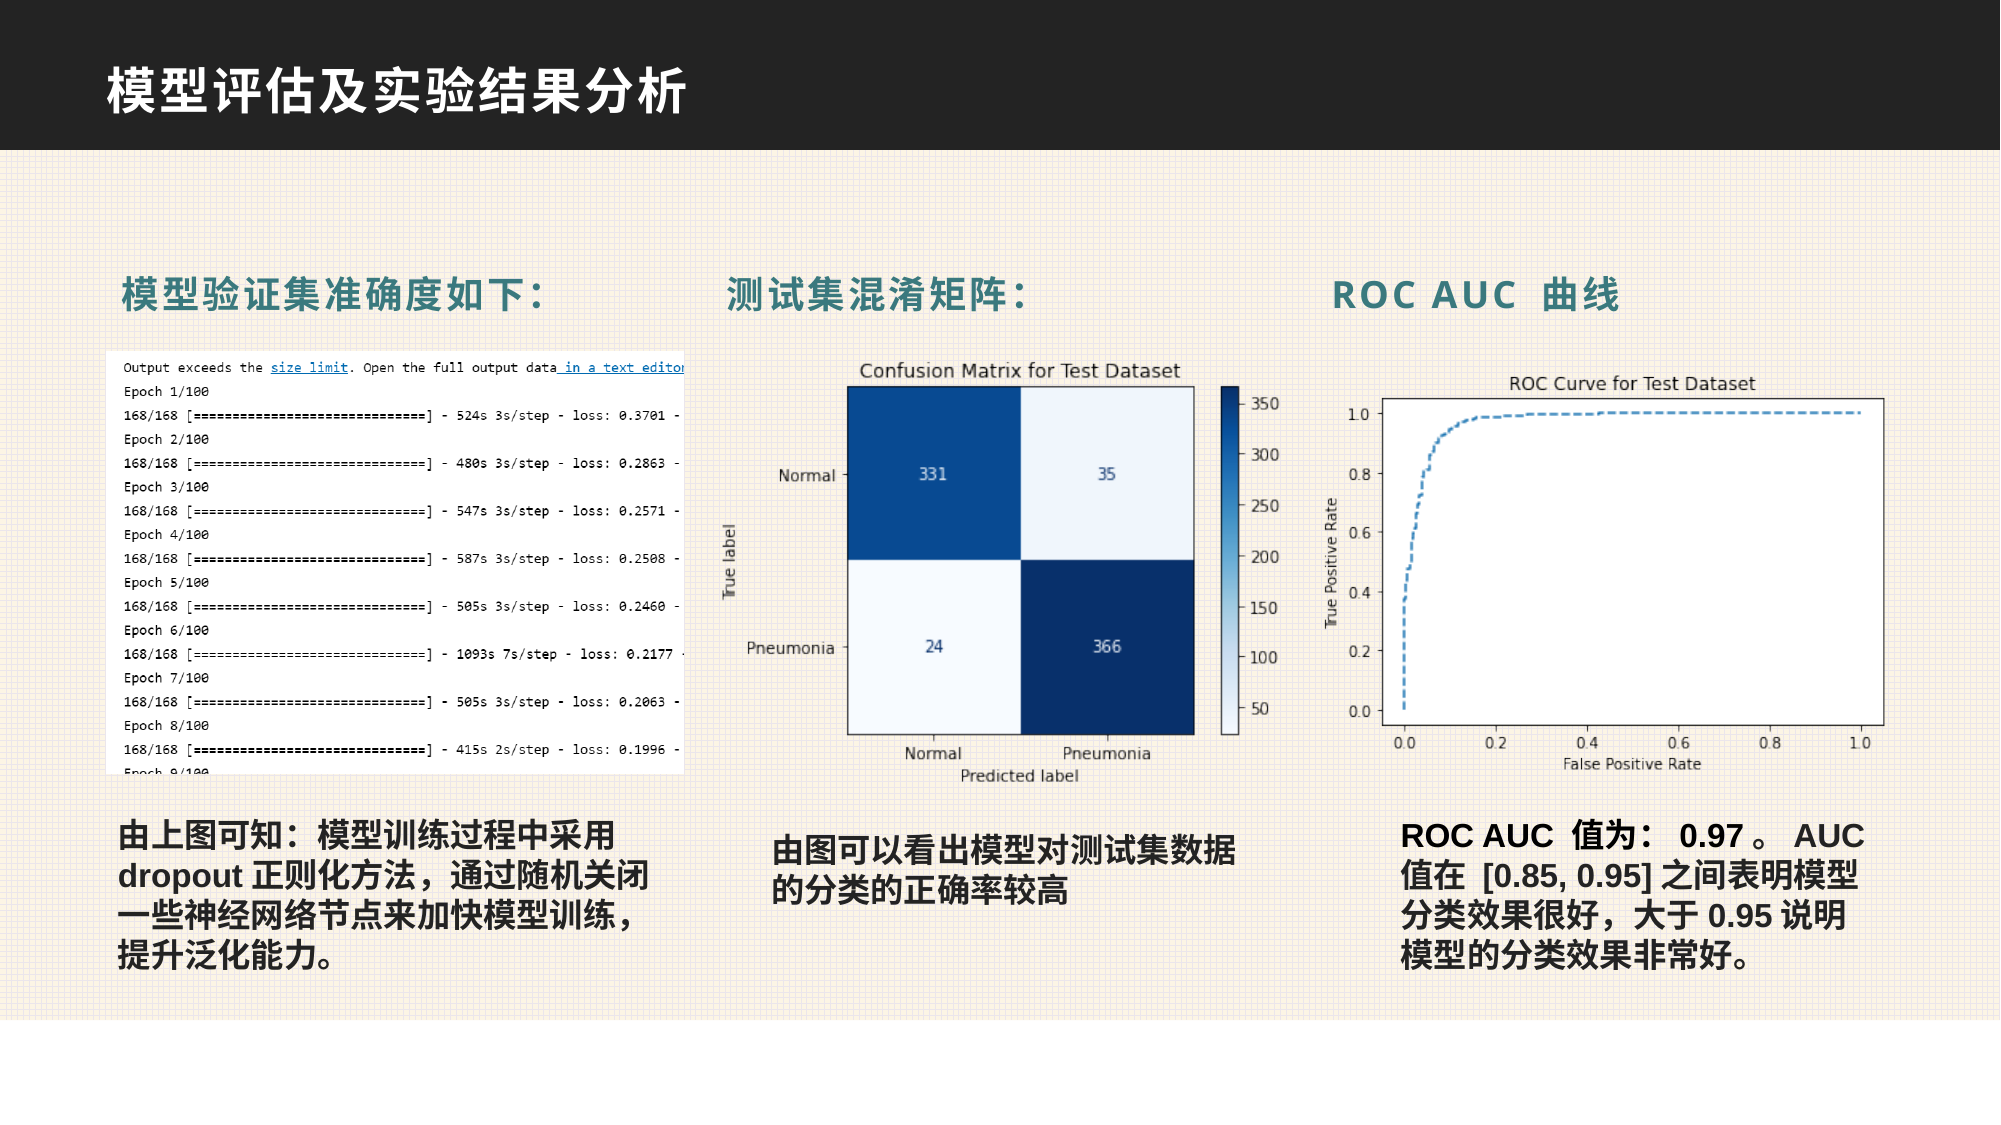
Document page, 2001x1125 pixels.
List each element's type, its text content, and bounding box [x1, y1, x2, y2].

title 模型评估及实验结果分析 [88, 36, 919, 147]
list 测试集混淆矩阵： [711, 240, 1289, 317]
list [106, 351, 684, 774]
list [1316, 365, 1894, 782]
list ROC AUC 曲线 [1316, 241, 1894, 318]
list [713, 351, 1291, 795]
text_box 由图可以看出模型对测试集数据的分类的正确率较高 [756, 821, 1254, 917]
text_box 由上图可知：模型训练过程中采用dropout正则化方法，通过随机关闭一些神经网络节点来加快模型训练，提升泛化能力。 [103, 807, 681, 1027]
text_box ROC AUC 值为：0.97。AUC值在 [0.85, 0.95]之间表明模型分类效果很好，大于0.95说明模型的分类效果非常好。 [1385, 807, 1884, 982]
list 模型验证集准确度如下： [106, 241, 684, 318]
